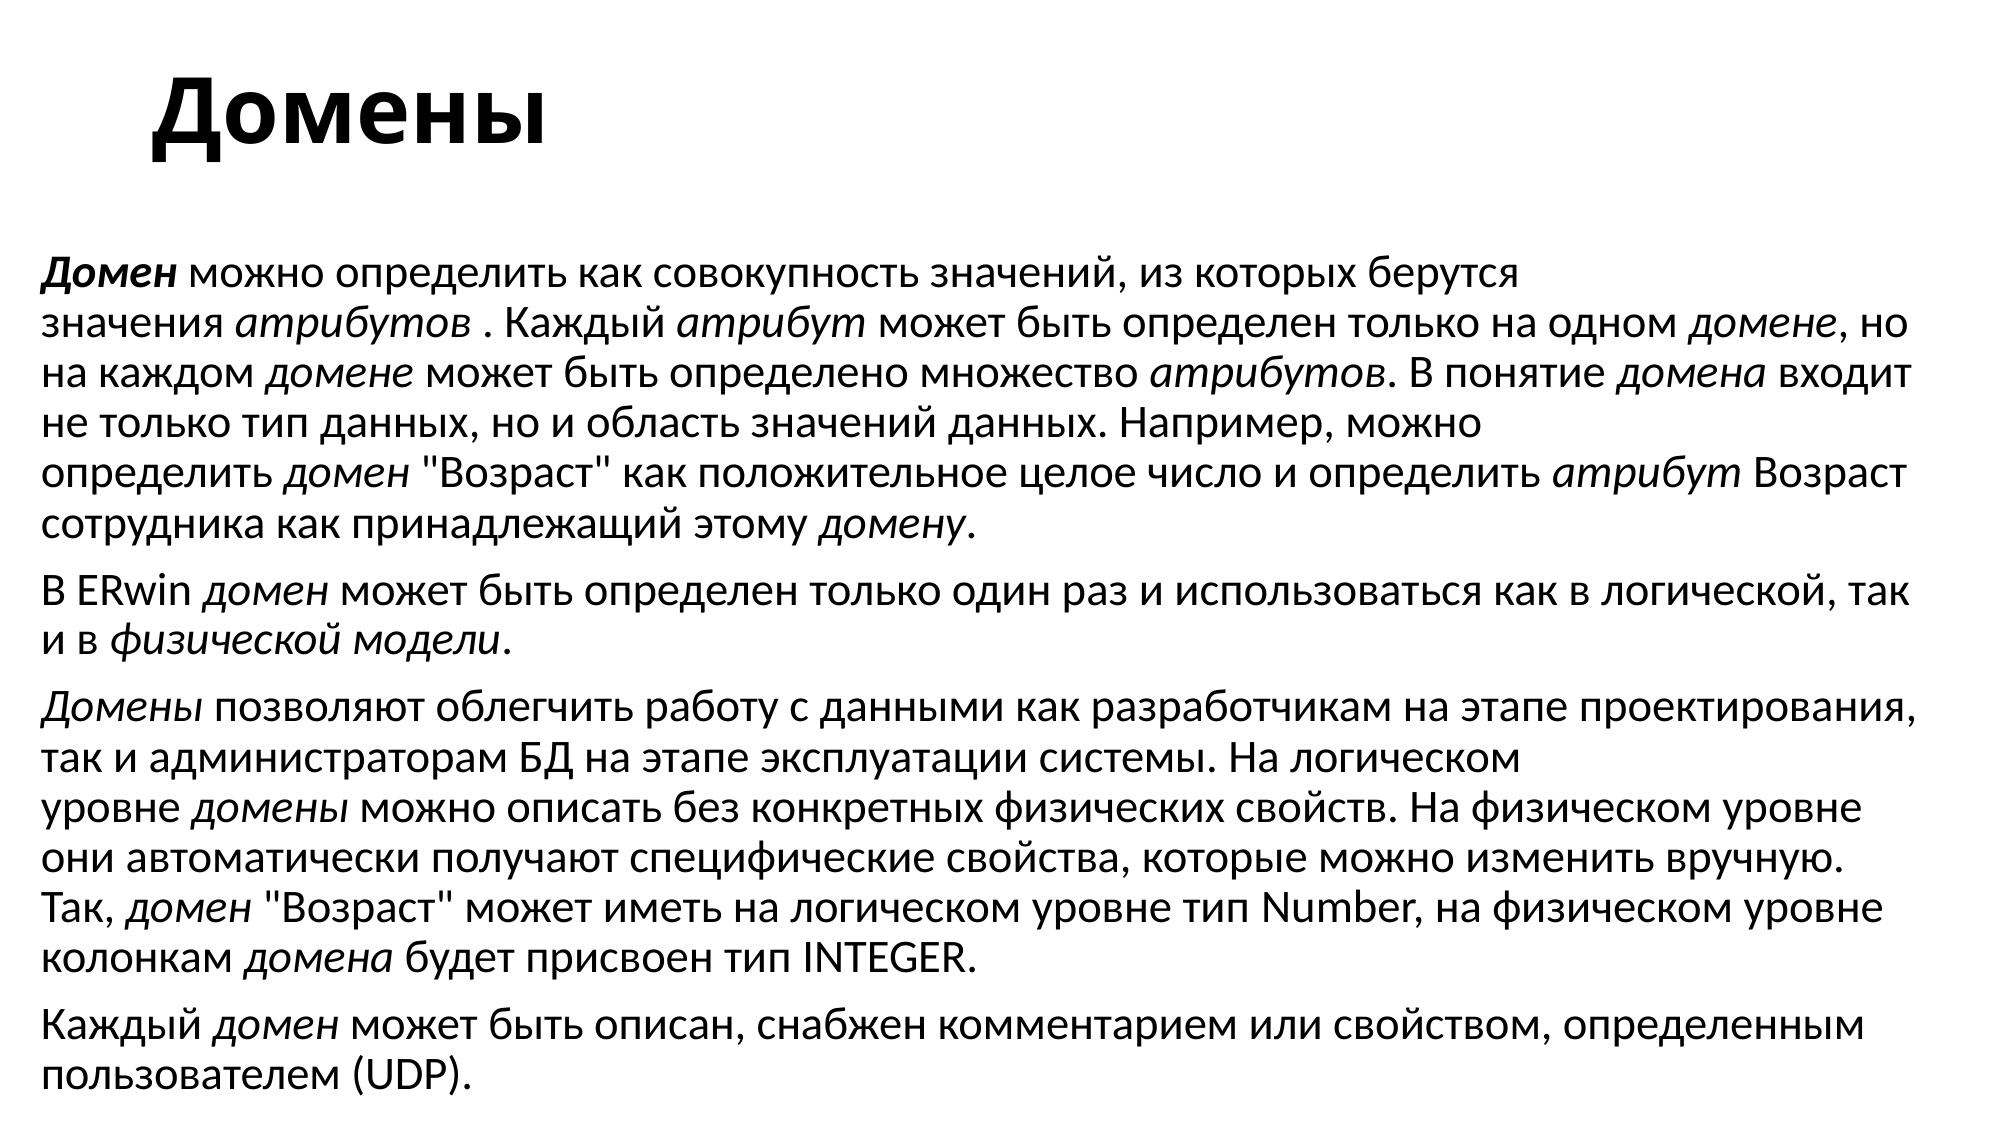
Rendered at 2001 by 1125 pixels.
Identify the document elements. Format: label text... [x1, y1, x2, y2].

title Домены [137, 59, 1863, 239]
list Домен можно определить как совокупность значений, из которых берутся значения атрибутов . Каждый атрибут может быть определен только на одном домене, но на каждом домене может быть определено множество атрибутов. В понятие домена входит не только тип данных, но и область значений данных. Например, можно определить домен "Возраст" как положительное целое число и определить атрибут Возраст сотрудника как принадлежащий этому домену. В ERwin домен может быть определен только один раз и использоваться как в логической, так и в физической модели. Домены позволяют облегчить работу с данными как разработчикам на этапе проектирования, так и администраторам БД на этапе эксплуатации системы. На логическом уровне домены можно описать без конкретных физических свойств. На физическом уровне они автоматически получают специфические свойства, которые можно изменить вручную. Так, домен "Возраст" может иметь на логическом уровне тип Number, на физическом уровне колонкам домена будет присвоен тип INTEGER. Каждый домен может быть описан, снабжен комментарием или свойством, определенным пользователем (UDP). [25, 239, 1949, 1114]
